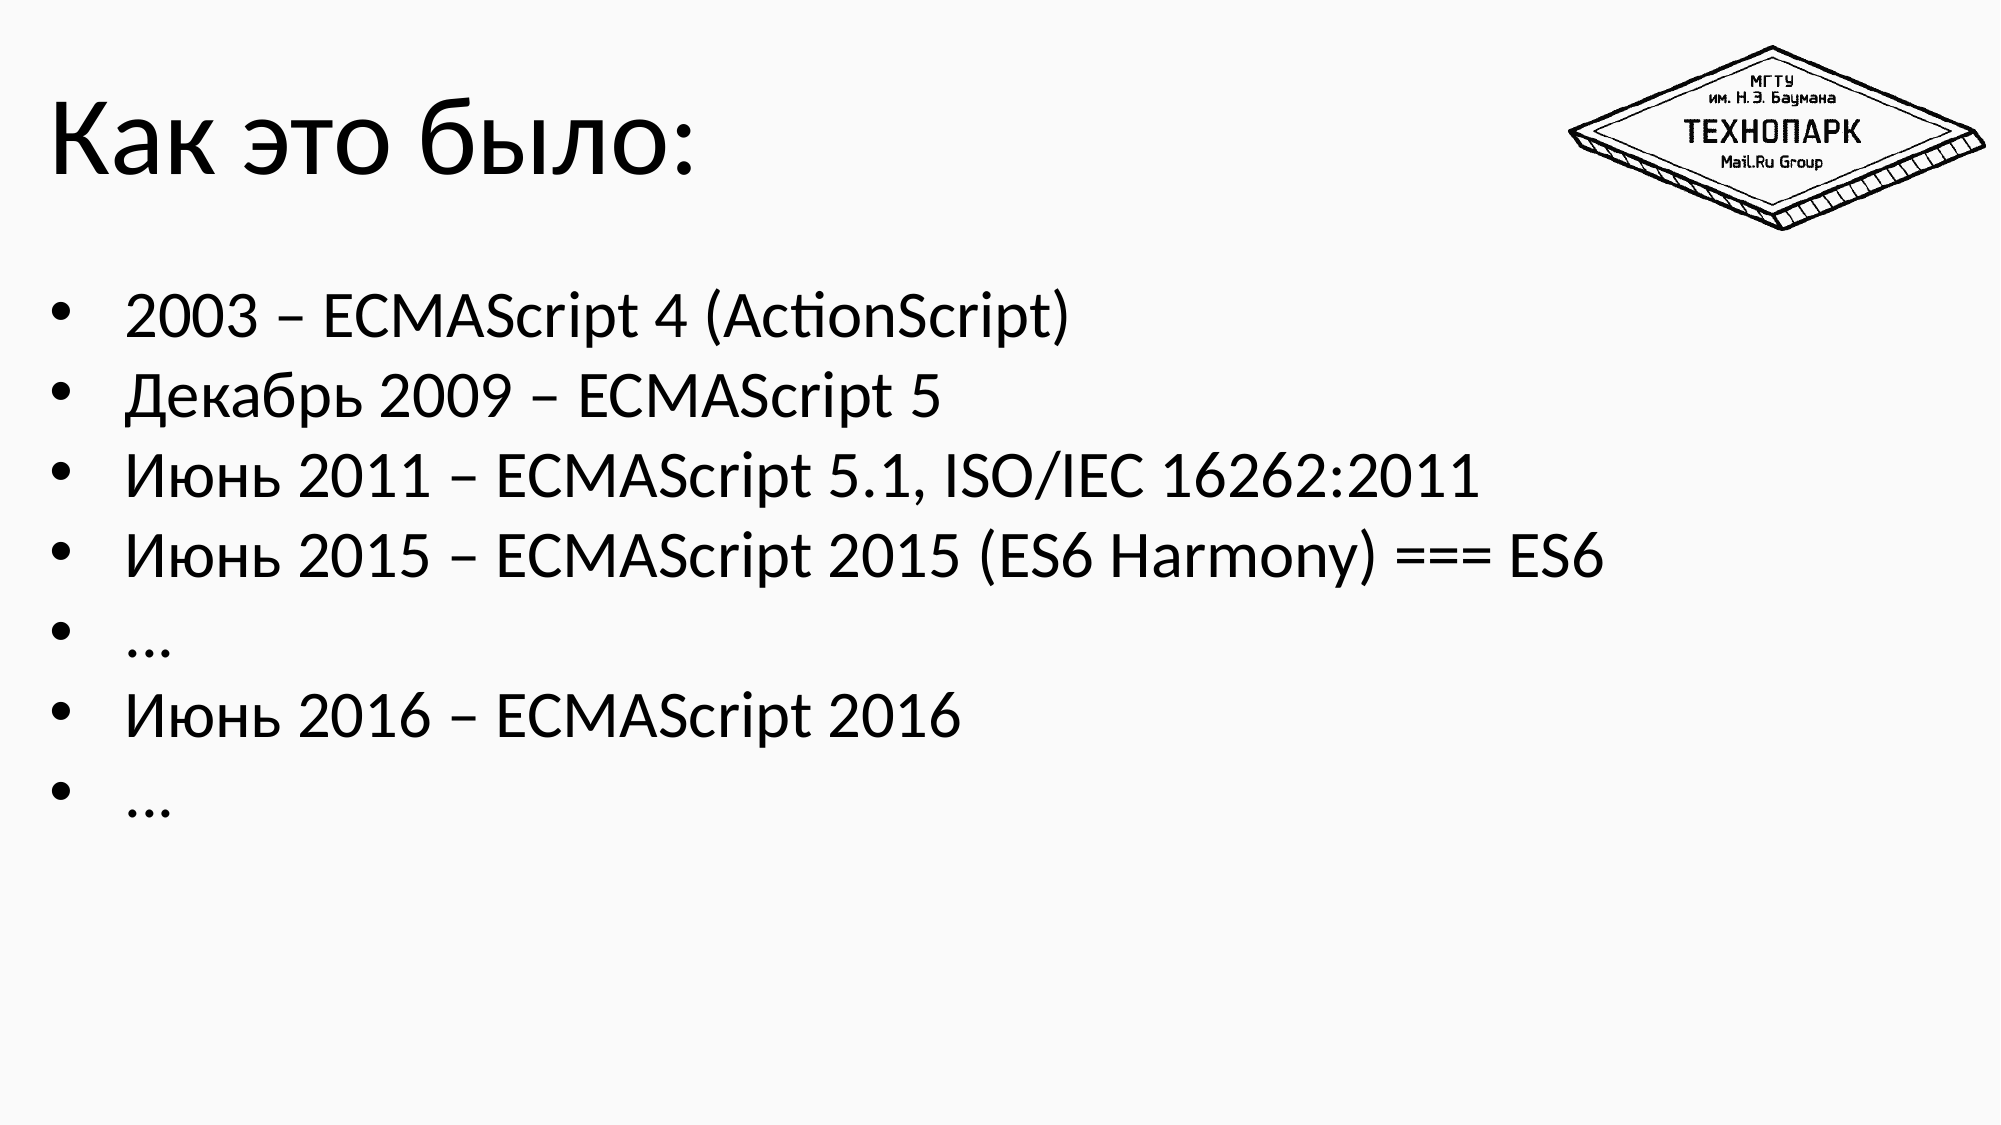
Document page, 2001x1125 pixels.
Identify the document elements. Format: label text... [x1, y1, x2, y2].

text_box 2003 – ECMAScript 4 (ActionScript) Декабрь 2009 – ECMAScript 5 Июнь 2011 – ECMAScript 5.1, ISO/IEC 16262:2011 Июнь 2015 – ECMAScript 2015 (ES6 Harmony) === ES6 ... Июнь 2016 – ECMAScript 2016 ... [34, 263, 1956, 918]
picture [1568, 45, 1986, 231]
title Как это было: [34, 29, 1569, 248]
